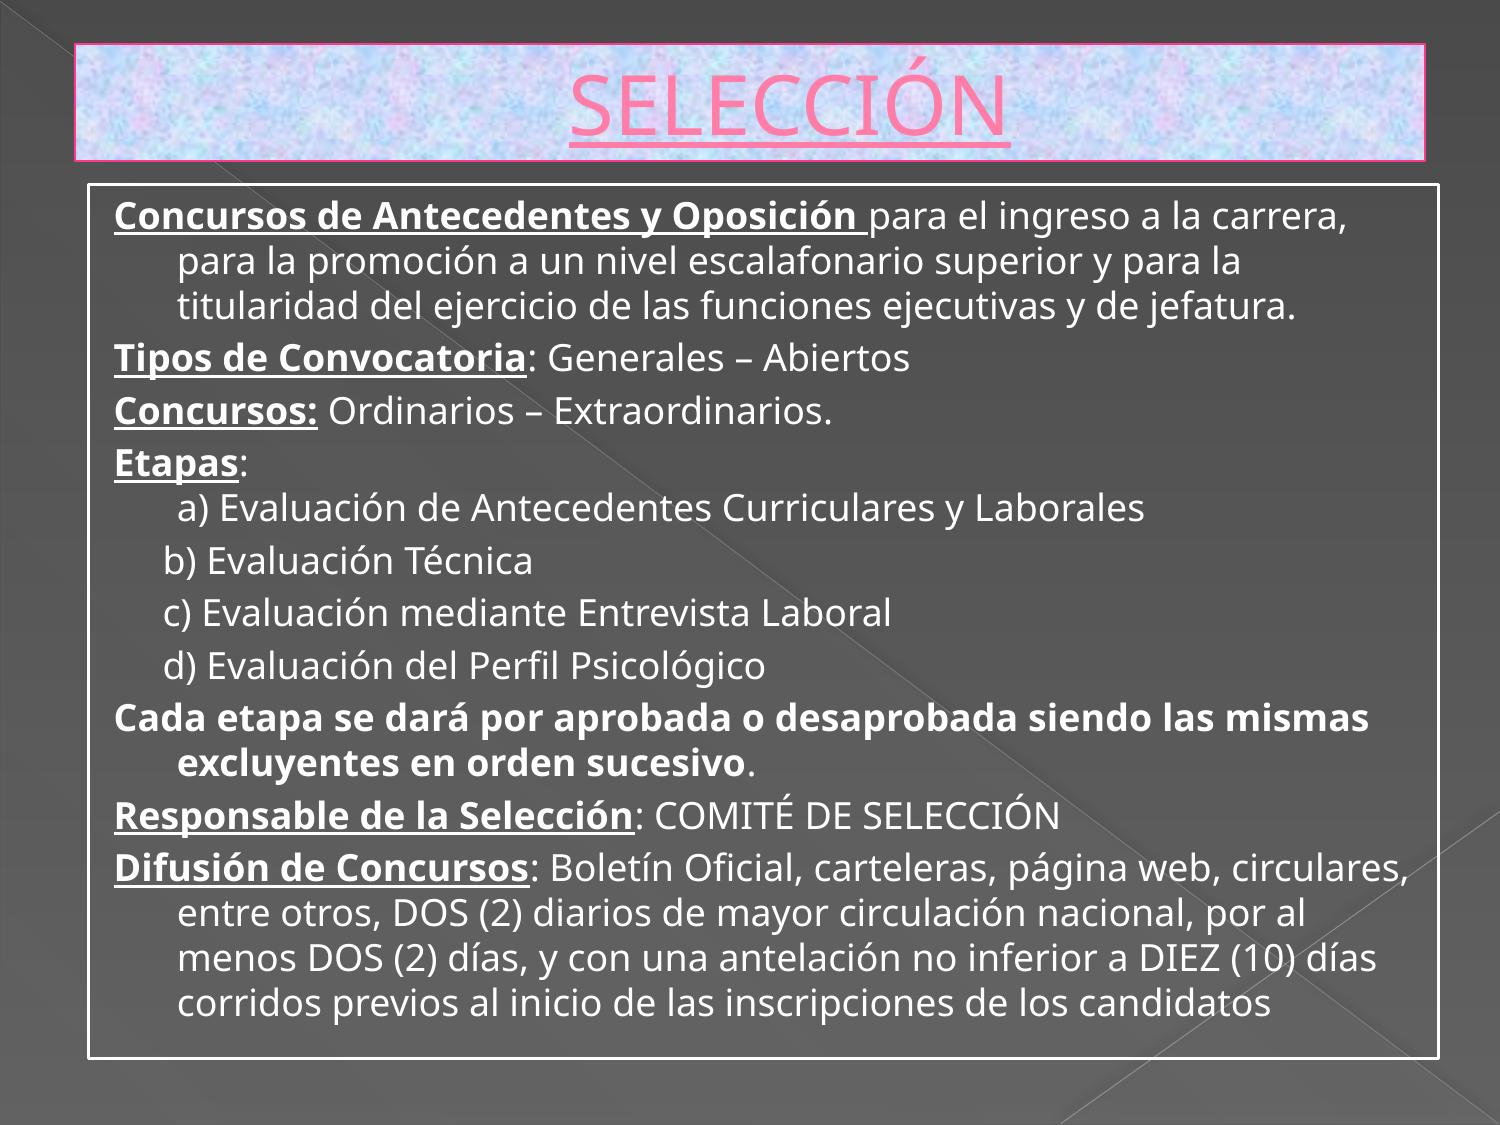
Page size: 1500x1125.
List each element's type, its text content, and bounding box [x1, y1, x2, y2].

title SELECCIÓN [75, 43, 1425, 161]
list Concursos de Antecedentes y Oposición para el ingreso a la carrera, para la promoción a un nivel escalafonario superior y para la titularidad del ejercicio de las funciones ejecutivas y de jefatura. Tipos de Convocatoria: Generales – Abiertos Concursos: Ordinarios – Extraordinarios. Etapas: a) Evaluación de Antecedentes Curriculares y Laborales b) Evaluación Técnica c) Evaluación mediante Entrevista Laboral d) Evaluación del Perfil Psicológico Cada etapa se dará por aprobada o desaprobada siendo las mismas excluyentes en orden sucesivo. Responsable de la Selección: COMITÉ DE SELECCIÓN Difusión de Concursos: Boletín Oficial, carteleras, página web, circulares, entre otros, DOS (2) diarios de mayor circulación nacional, por al menos DOS (2) días, y con una antelación no inferior a DIEZ (10) días corridos previos al inicio de las inscripciones de los candidatos [88, 184, 1439, 1059]
